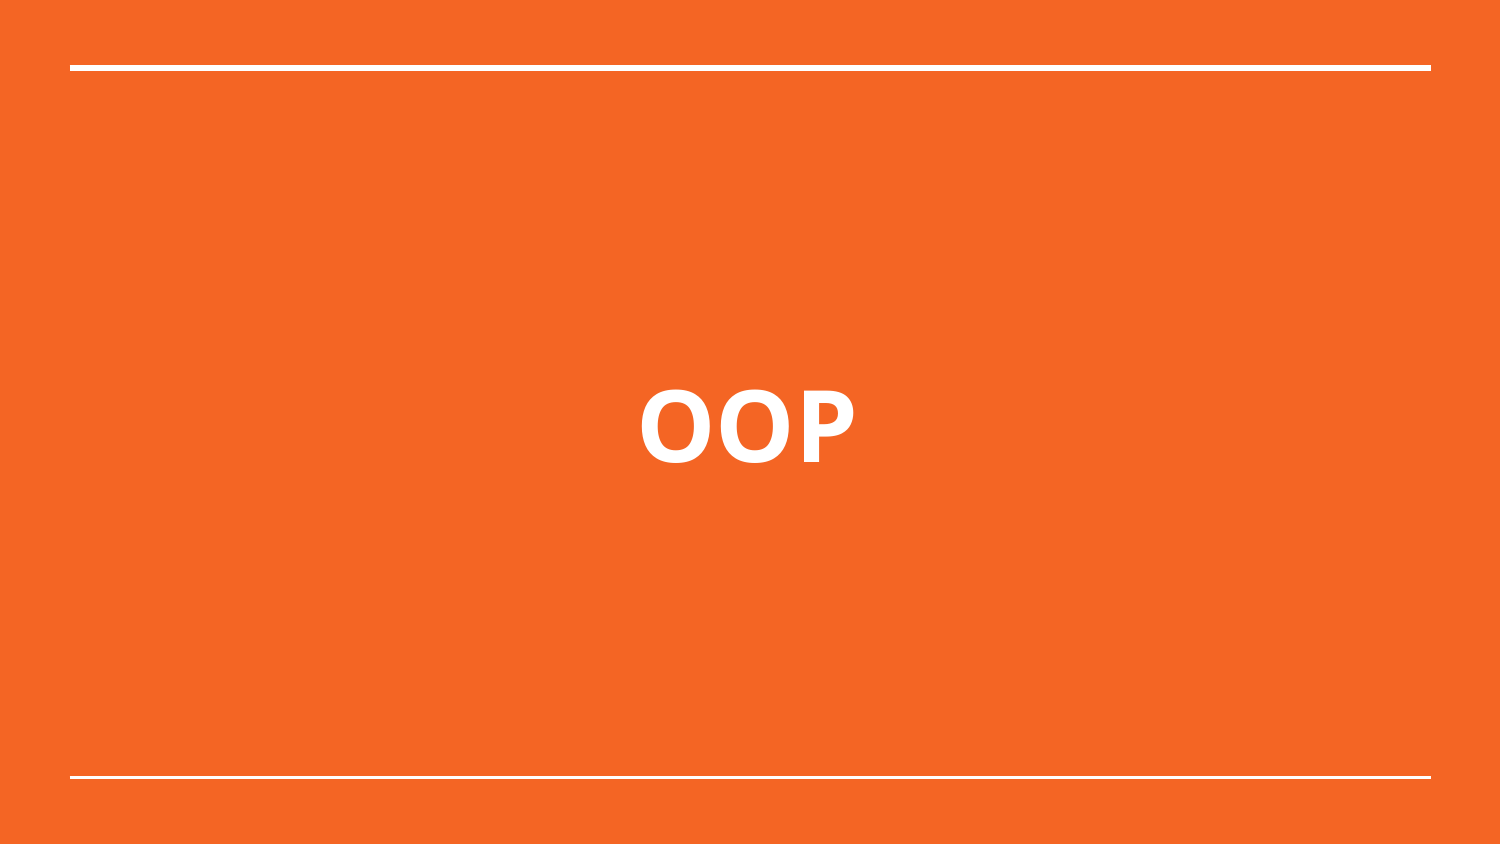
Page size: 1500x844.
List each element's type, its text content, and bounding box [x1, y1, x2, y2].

title OOP [66, 296, 1428, 550]
